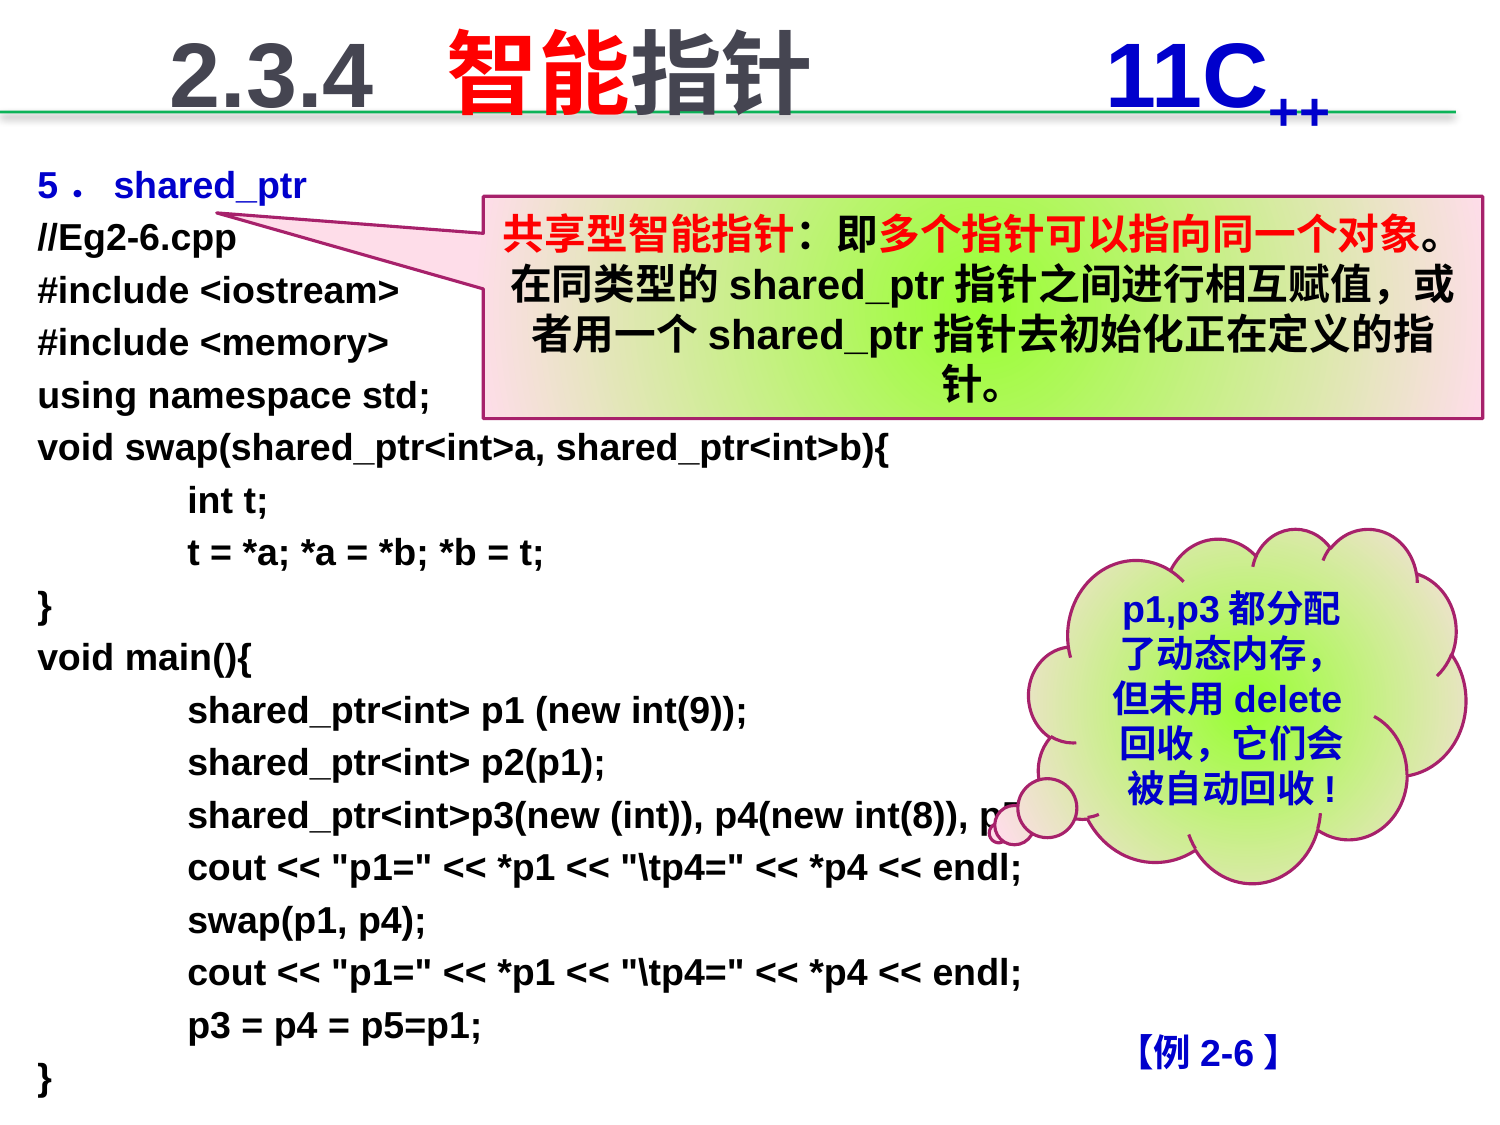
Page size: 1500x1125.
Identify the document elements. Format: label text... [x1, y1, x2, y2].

list 5．shared_ptr //Eg2-6.cpp #include <iostream> #include <memory> using namespace std; void swap(shared_ptr<int>a, shared_ptr<int>b){ int t; t = *a; *a = *b; *b = t; } void main(){ shared_ptr<int> p1 (new int(9)); shared_ptr<int> p2(p1); shared_ptr<int>p3(new (int)), p4(new int(8)), p5; cout << "p1=" << *p1 << "\tp4=" << *p4 << endl; swap(p1, p4); cout << "p1=" << *p1 << "\tp4=" << *p4 << endl; p3 = p4 = p5=p1; } [22, 152, 1500, 1060]
text_box p1,p3都分配了动态内存，但未用delete回收，它们会被自动回收! [987, 527, 1468, 886]
text_box 共享型智能指针：即多个指针可以指向同一个对象。在同类型的shared_ptr指针之间进行相互赋值，或者用一个shared_ptr指针去初始化正在定义的指针。 [215, 194, 1485, 421]
title 2.3.4 智能指针 11C++ [74, 11, 1426, 146]
text_box 【例2-6】 [1101, 976, 1403, 1081]
